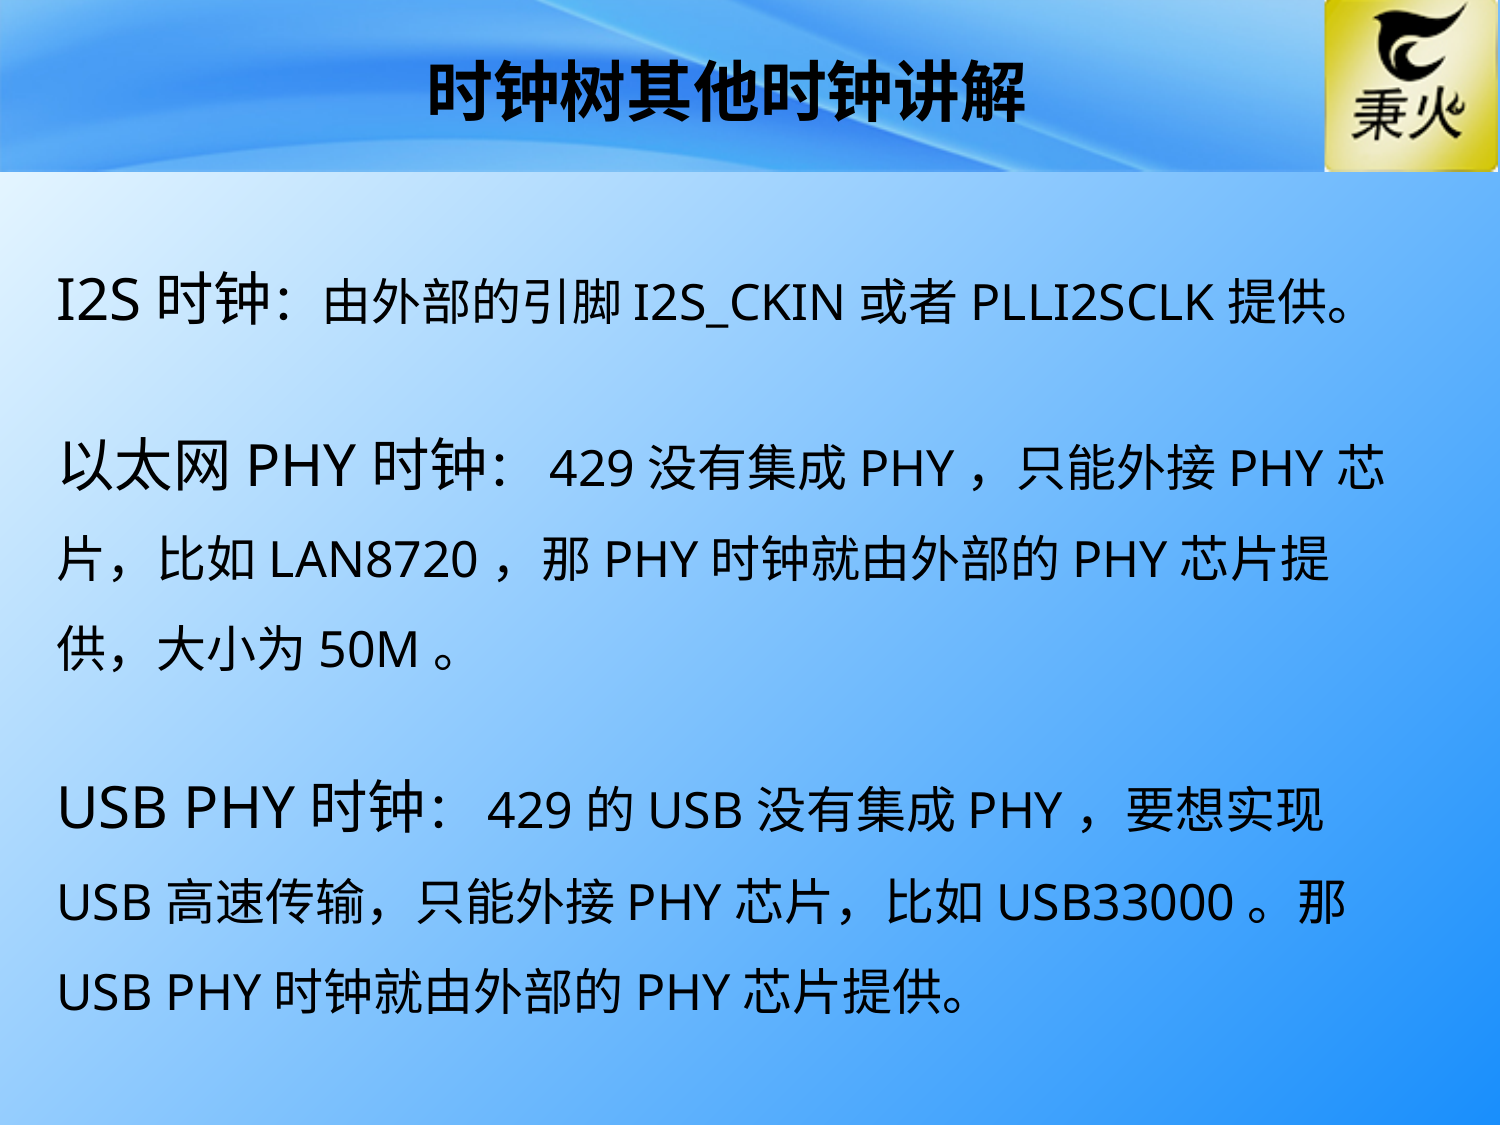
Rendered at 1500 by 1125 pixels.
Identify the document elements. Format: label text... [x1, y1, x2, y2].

text_box 以太网PHY时钟：429没有集成PHY，只能外接PHY芯片，比如LAN8720，那PHY时钟就由外部的PHY芯片提供，大小为50M。 [42, 385, 1436, 685]
text_box USB PHY时钟：429的USB没有集成PHY，要想实现USB高速传输，只能外接PHY芯片，比如USB33000。那USB PHY时钟就由外部的PHY芯片提供。 [41, 727, 1436, 1028]
picture [0, 0, 1498, 172]
text_box I2S时钟：由外部的引脚I2S_CKIN或者PLLI2SCLK提供。 [41, 219, 1412, 340]
